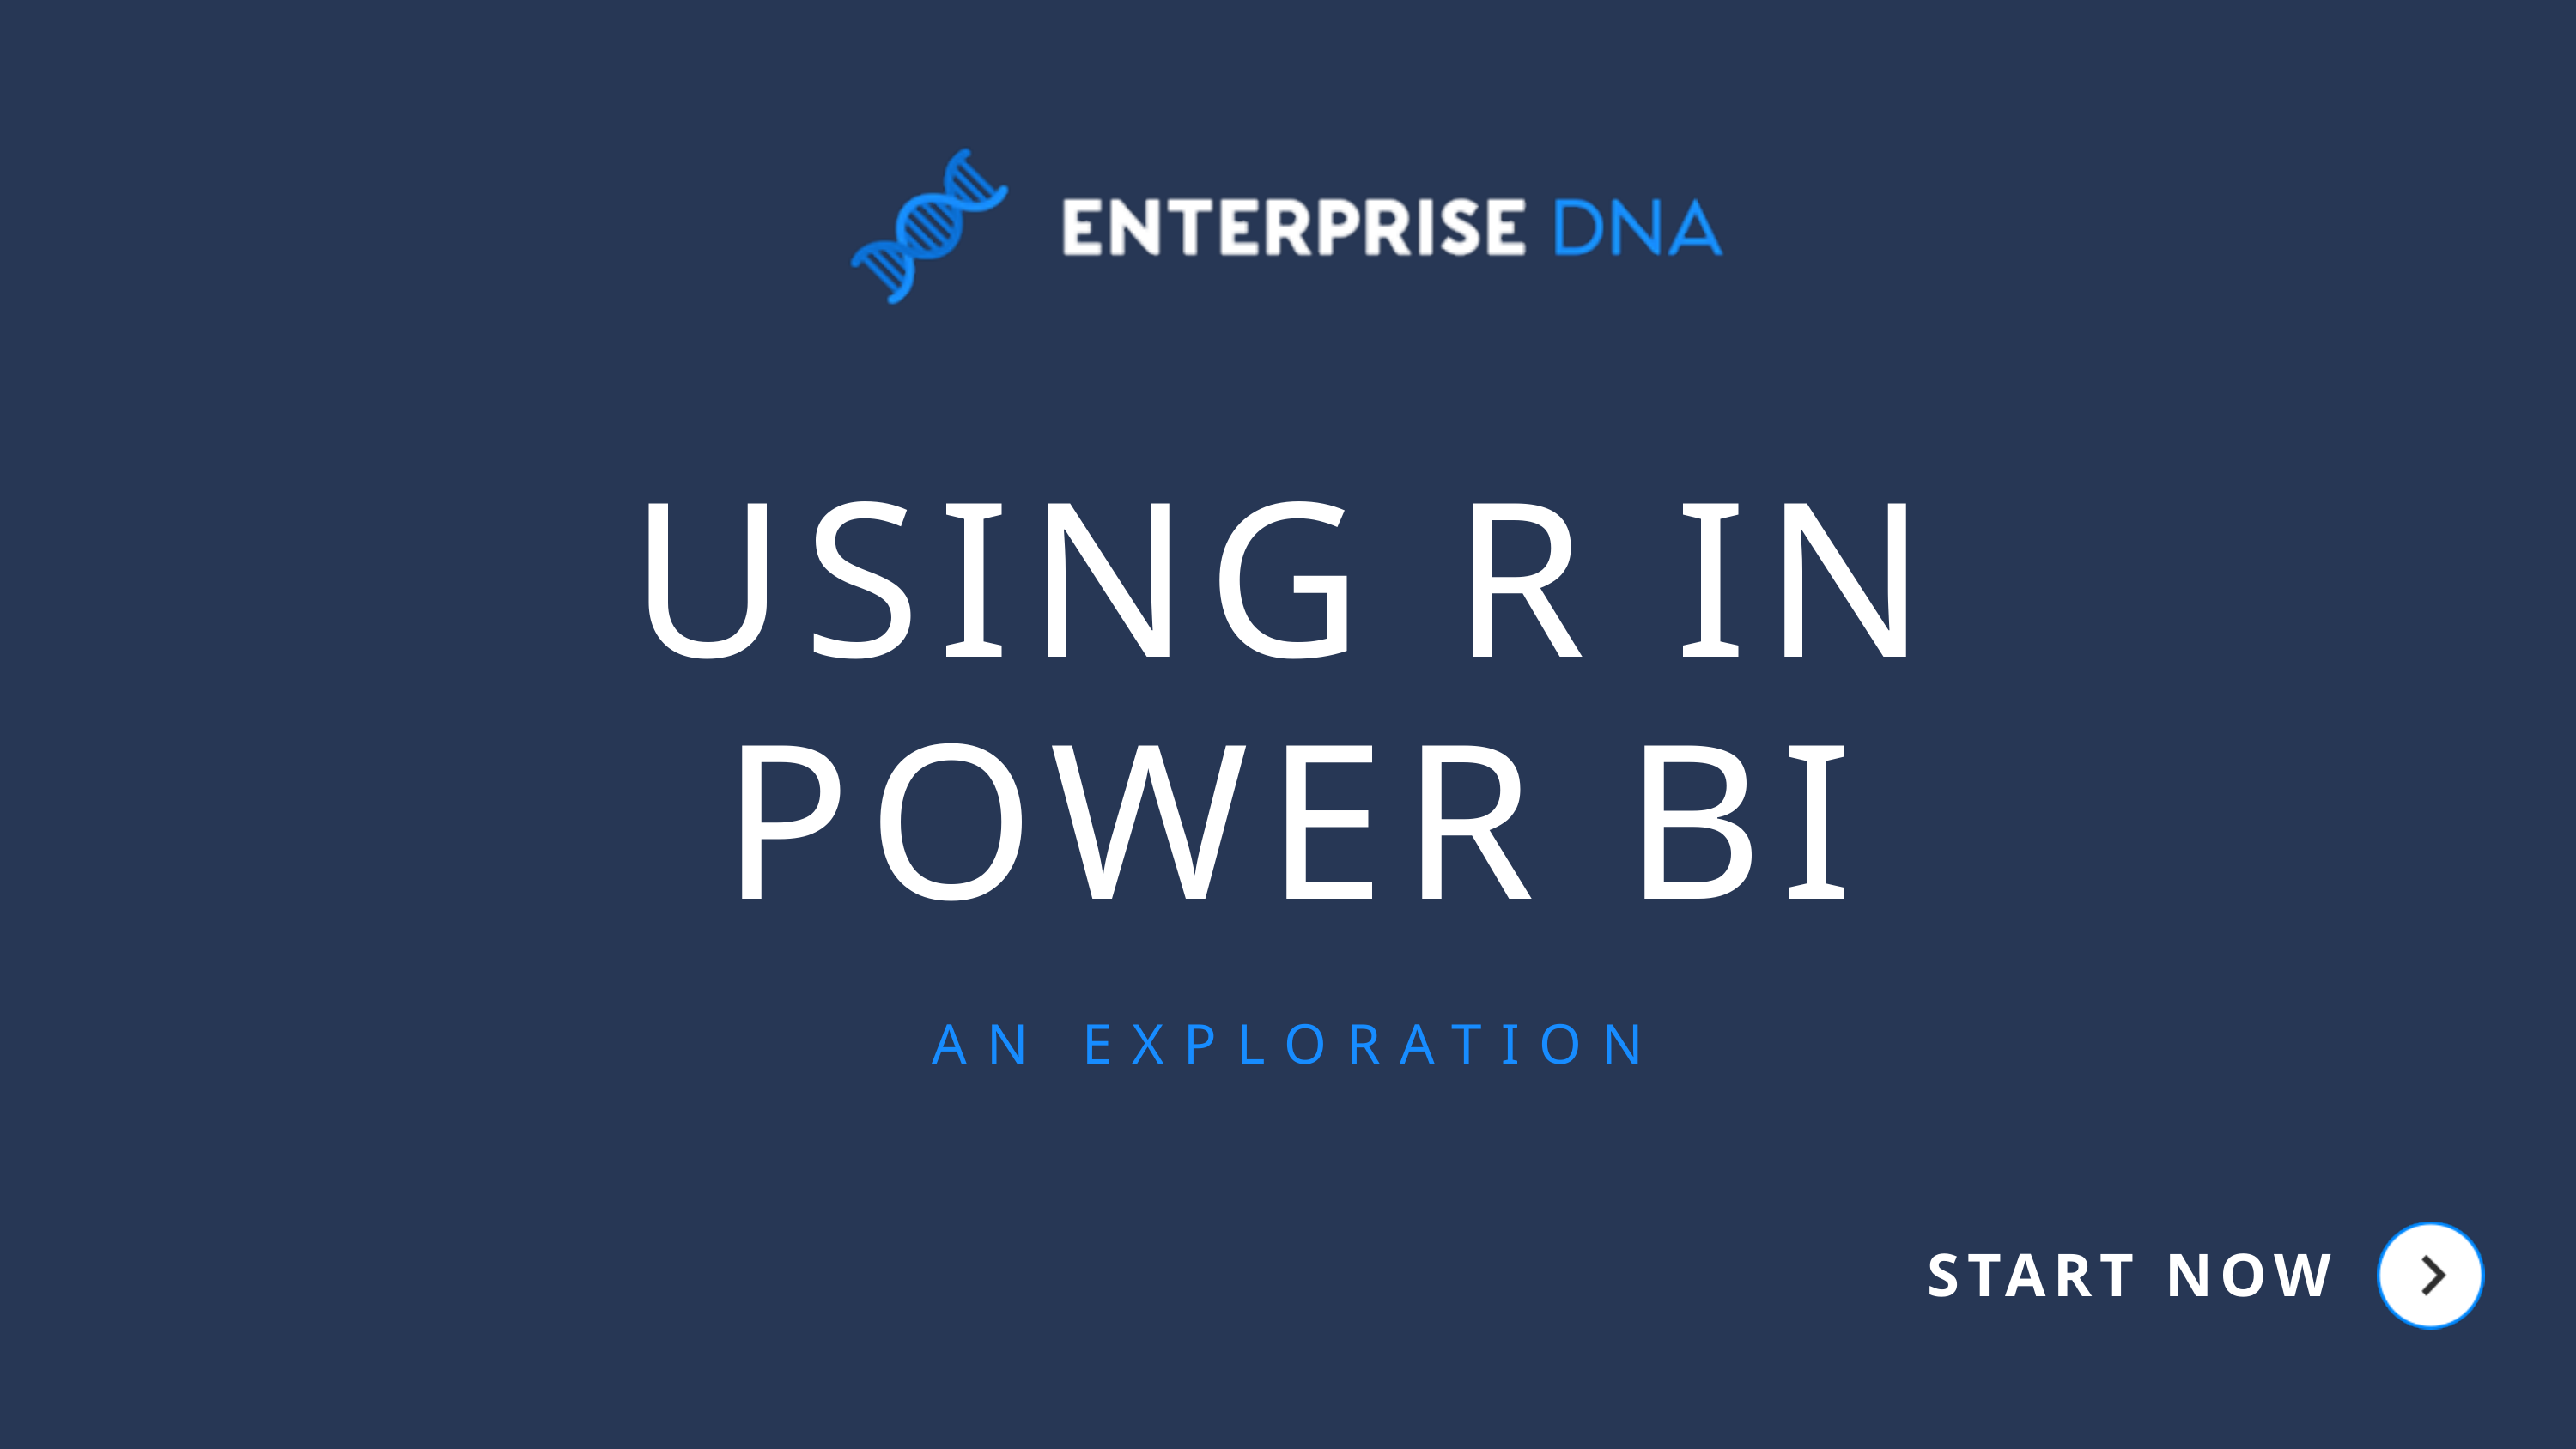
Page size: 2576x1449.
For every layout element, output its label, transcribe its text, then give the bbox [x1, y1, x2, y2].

picture [2377, 1222, 2485, 1330]
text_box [232, 457, 2344, 1072]
picture [829, 127, 1747, 327]
text_box START NOW [1927, 1241, 2372, 1309]
